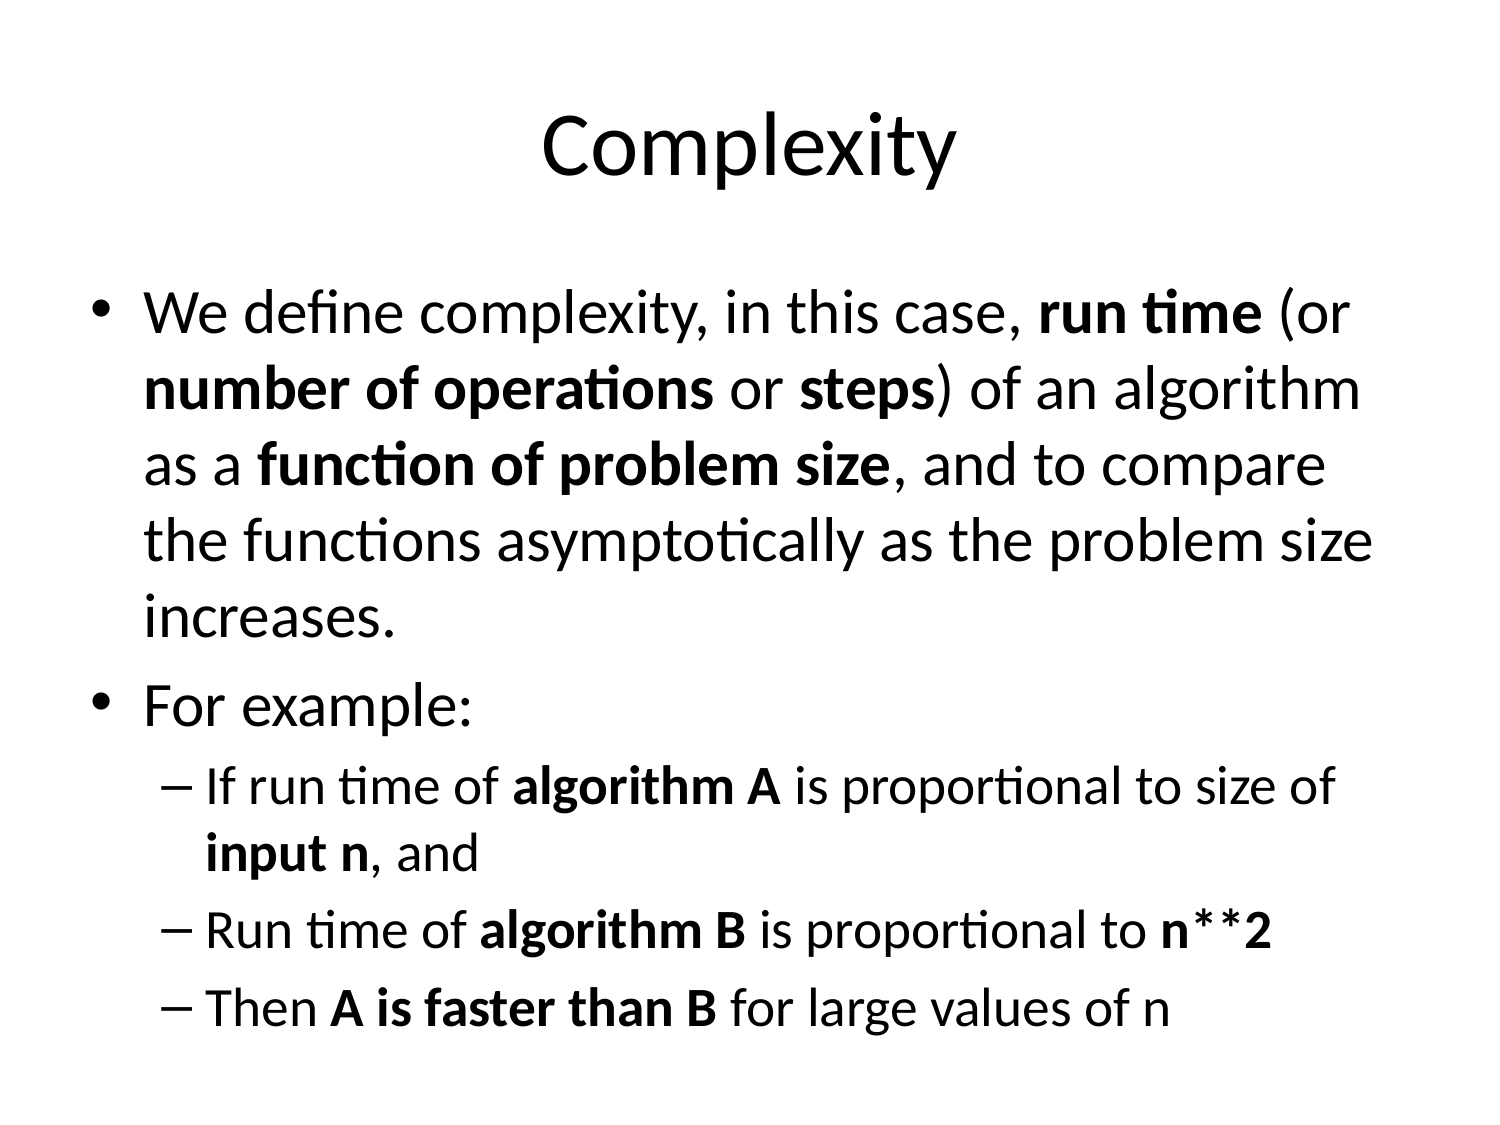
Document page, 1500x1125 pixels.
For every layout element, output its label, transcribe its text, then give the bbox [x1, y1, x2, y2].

list We define complexity, in this case, run time (or number of operations or steps) of an algorithm as a function of problem size, and to compare the functions asymptotically as the problem size increases. For example: If run time of algorithm A is proportional to size of input n, and Run time of algorithm B is proportional to n**2 Then A is faster than B for large values of n [75, 262, 1425, 1050]
title Complexity [75, 45, 1425, 233]
